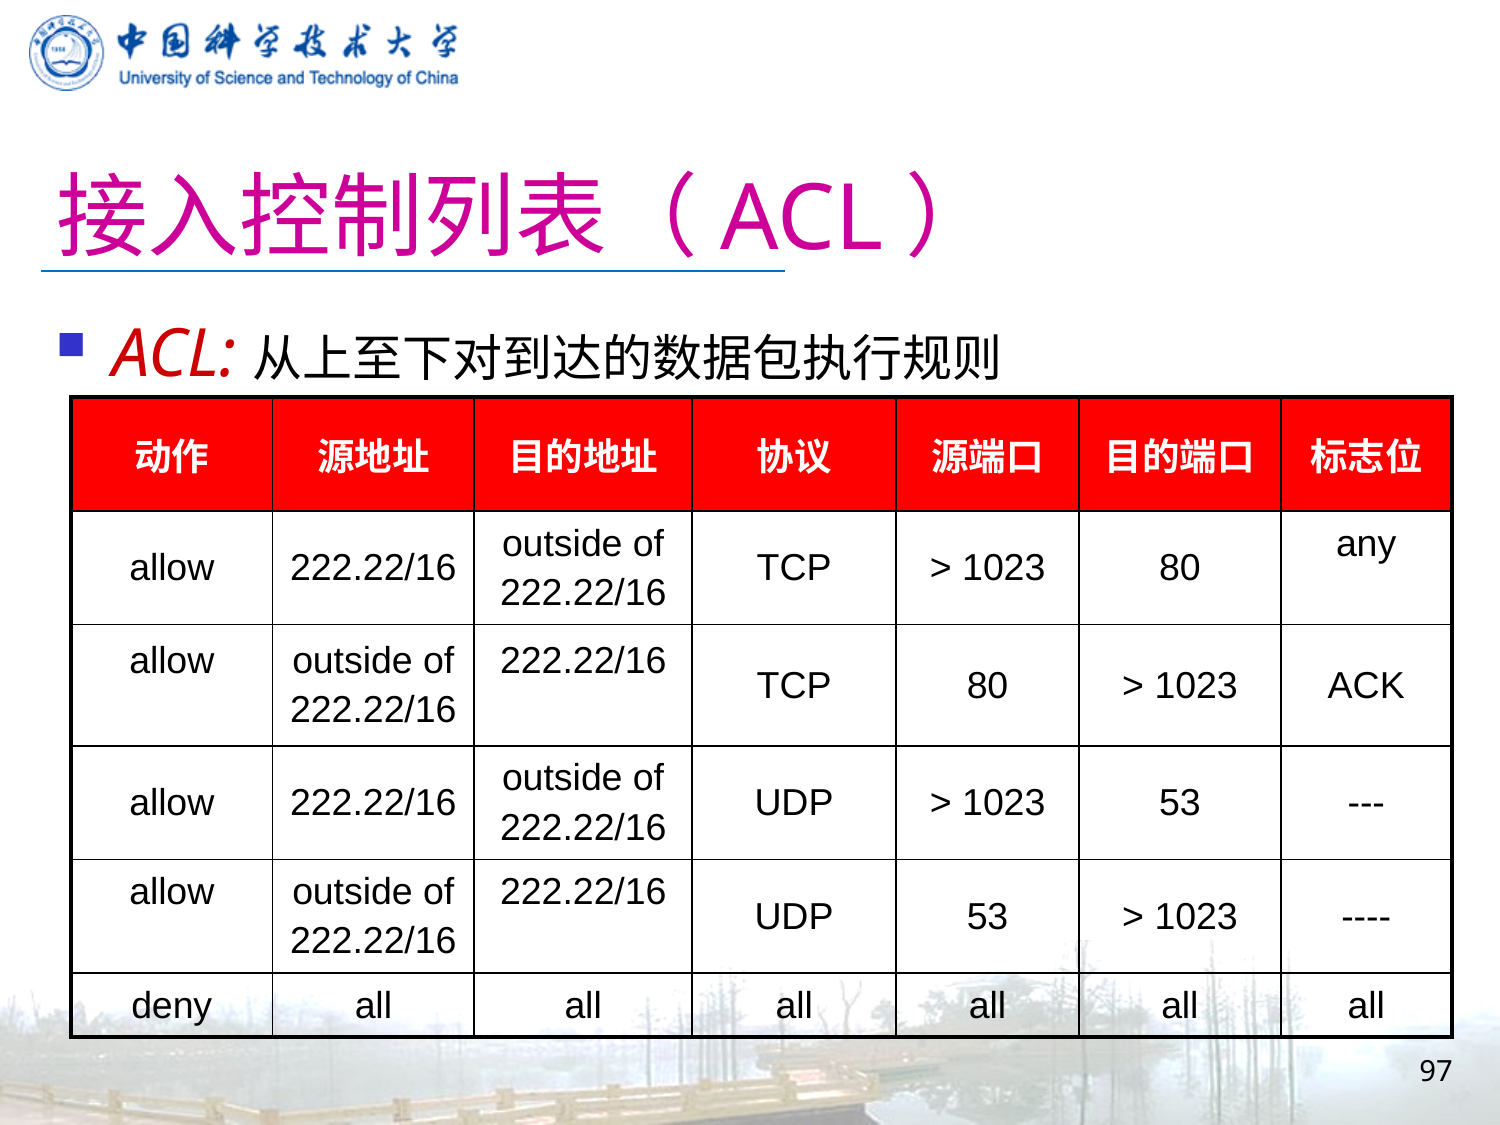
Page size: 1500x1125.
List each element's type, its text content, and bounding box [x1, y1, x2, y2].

table_cell 53 [1080, 747, 1280, 859]
table_cell ---- [1282, 860, 1450, 972]
table_cell deny [73, 974, 272, 1035]
table_cell 80 [897, 625, 1078, 745]
table_cell 53 [897, 860, 1078, 972]
table_cell outside of 222.22/16 [273, 860, 473, 972]
table_cell TCP [693, 512, 895, 624]
table_cell outside of 222.22/16 [475, 747, 691, 859]
table_cell 80 [1080, 512, 1280, 624]
table_header 目的地址 [475, 399, 691, 510]
table_header 源地址 [273, 399, 473, 510]
text_box 有效吗？ [0, 940, 1500, 1125]
table_cell > 1023 [897, 512, 1078, 624]
list ACL:从上至下对到达的数据包执行规则 [40, 302, 1470, 1007]
table_cell allow [73, 512, 272, 624]
table_cell any [1282, 512, 1450, 624]
table_header 协议 [693, 399, 895, 510]
table_cell outside of 222.22/16 [273, 625, 473, 745]
table_cell 222.22/16 [273, 512, 473, 624]
table_cell allow [73, 860, 272, 972]
slide_number 97 [1154, 1023, 1468, 1100]
table_cell 222.22/16 [273, 747, 473, 859]
table_header 标志位 [1282, 399, 1450, 510]
table_cell allow [73, 625, 272, 745]
table_cell 222.22/16 [475, 625, 691, 745]
table_cell UDP [693, 747, 895, 859]
table_cell 222.22/16 [475, 860, 691, 972]
picture [29, 15, 461, 91]
table_cell all [273, 974, 473, 1035]
table_cell all [1080, 974, 1280, 1035]
table_cell all [475, 974, 691, 1035]
title 接入控制列表（ACL） [40, 34, 1468, 276]
table_cell --- [1282, 747, 1450, 859]
table_header 目的端口 [1080, 399, 1280, 510]
table_cell all [897, 974, 1078, 1035]
table_cell > 1023 [1080, 860, 1280, 972]
table_cell > 1023 [897, 747, 1078, 859]
table_header 源端口 [897, 399, 1078, 510]
table_cell UDP [693, 860, 895, 972]
table_header 动作 [73, 399, 272, 510]
table_cell ACK [1282, 625, 1450, 745]
table_cell TCP [693, 625, 895, 745]
table_cell all [1282, 974, 1450, 1035]
table_cell all [693, 974, 895, 1035]
table_cell allow [73, 747, 272, 859]
table_cell outside of 222.22/16 [475, 512, 691, 624]
table_cell > 1023 [1080, 625, 1280, 745]
